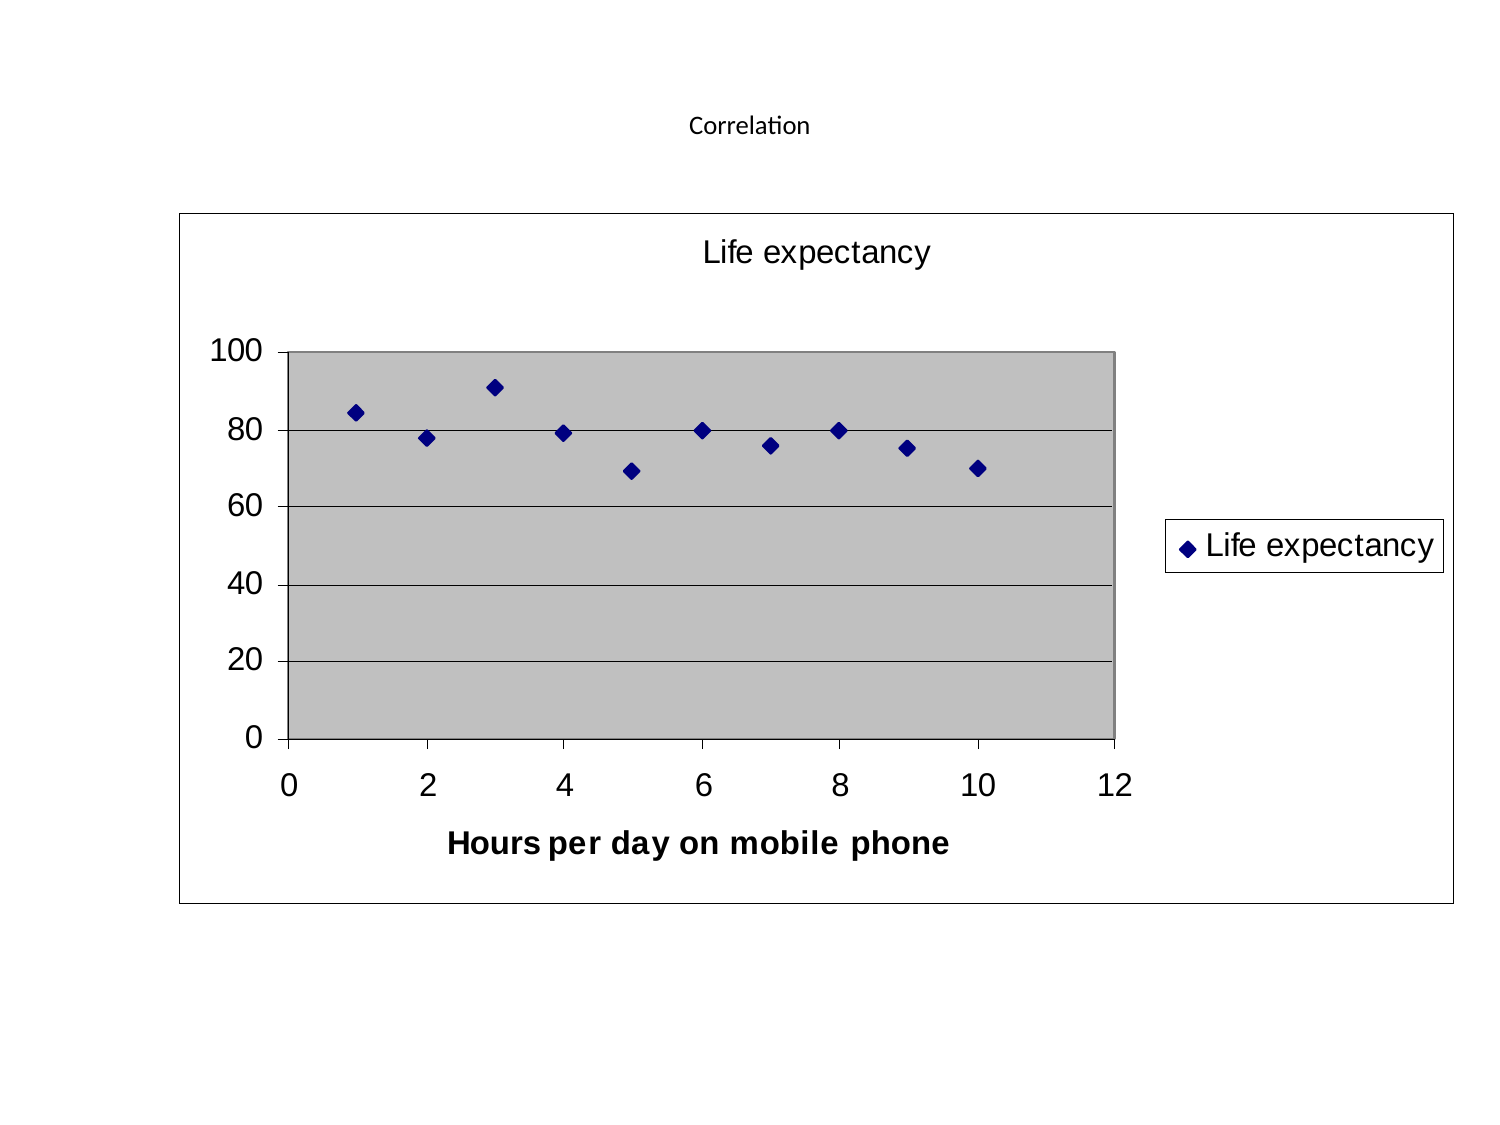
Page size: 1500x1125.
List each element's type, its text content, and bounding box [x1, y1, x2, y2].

title Correlation [112, 99, 1388, 148]
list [166, 200, 1469, 917]
